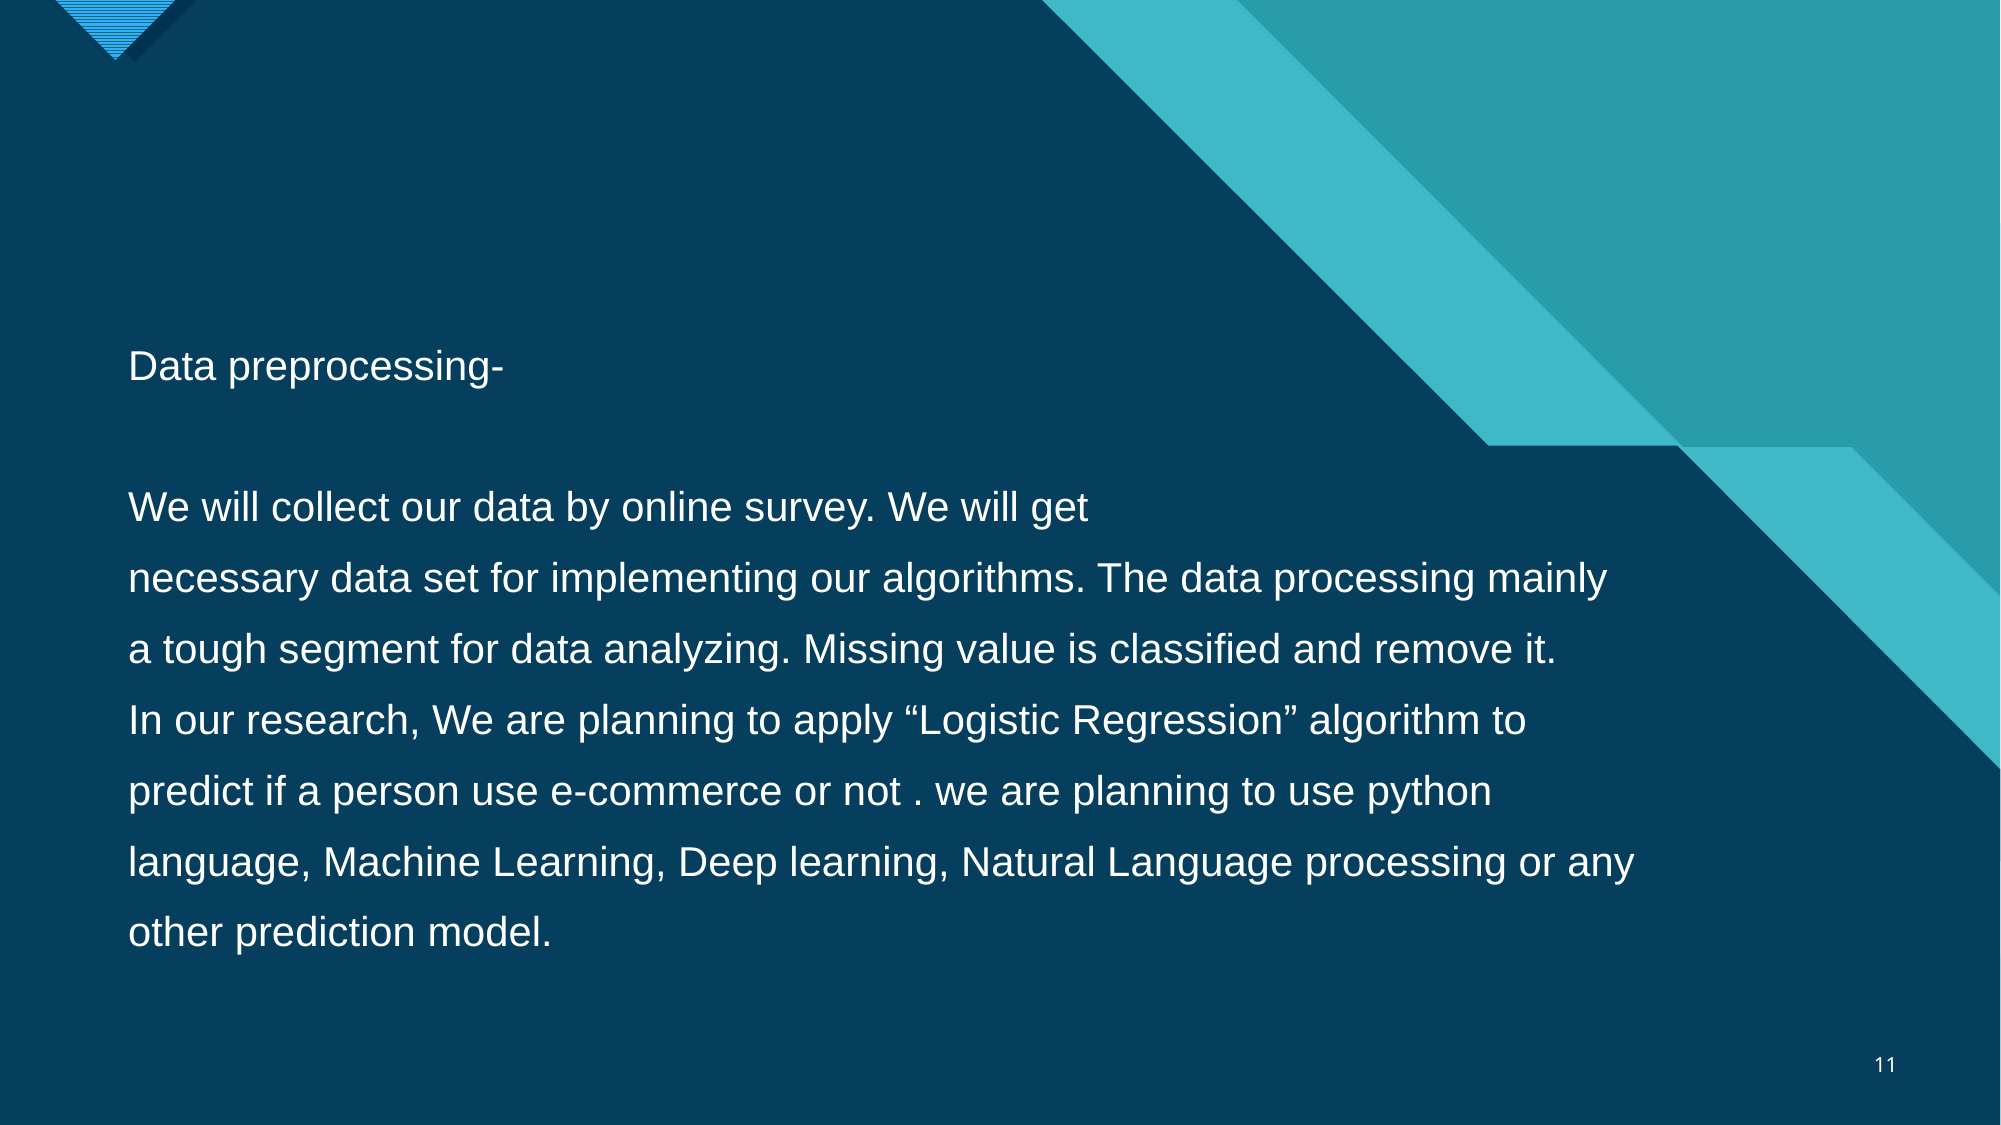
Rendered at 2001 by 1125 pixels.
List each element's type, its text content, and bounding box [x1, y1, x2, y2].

slide_number 11 [1845, 1035, 1913, 1096]
title [72, 82, 1913, 279]
list Data preprocessing- We will collect our data by online survey. We will get necessary data set for implementing our algorithms. The data processing mainly a tough segment for data analyzing. Missing value is classified and remove it. In our research, We are planning to apply “Logistic Regression” algorithm to predict if a person use e-commerce or not . we are planning to use python language, Machine Learning, Deep learning, Natural Language processing or any other prediction model. [113, 239, 1846, 984]
